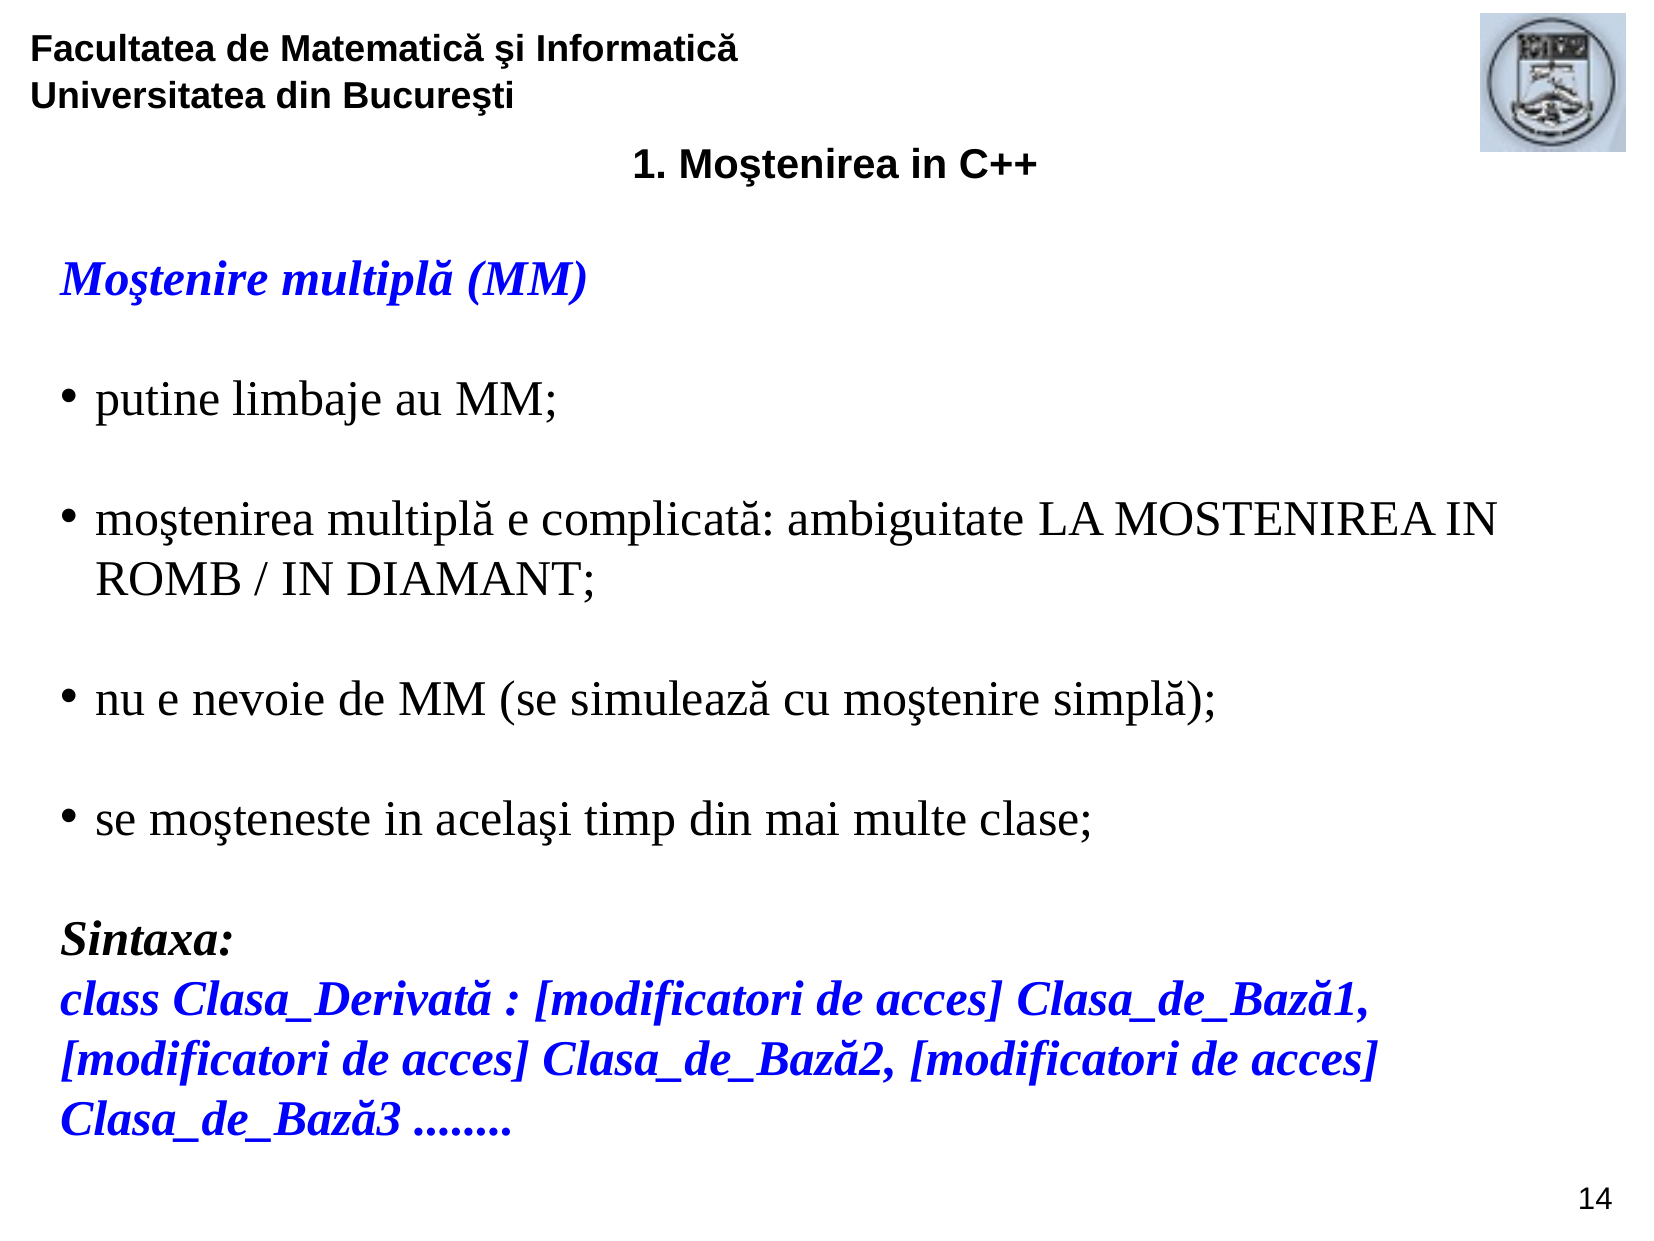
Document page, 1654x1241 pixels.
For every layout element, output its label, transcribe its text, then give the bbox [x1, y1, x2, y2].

text_box 14 [1526, 1158, 1630, 1225]
text_box 1. Moştenirea in C++ [380, 135, 1290, 209]
picture [1480, 13, 1626, 152]
text_box Moştenire multiplă (MM) putine limbaje au MM; moştenirea multiplă e complicată: ambiguitate LA MOSTENIREA IN ROMB / IN DIAMANT; nu e nevoie de MM (se simulează cu moştenire simplă); se moşteneste in acelaşi timp din mai multe clase; Sintaxa: class Clasa_Derivată : [modificatori de acces] Clasa_de_Bază1, [modificatori de acces] Clasa_de_Bază2, [modificatori de acces] Clasa_de_Bază3 ........ [44, 230, 1527, 1086]
text_box Facultatea de Matematică şi Informatică Universitatea din Bucureşti [13, 13, 841, 122]
